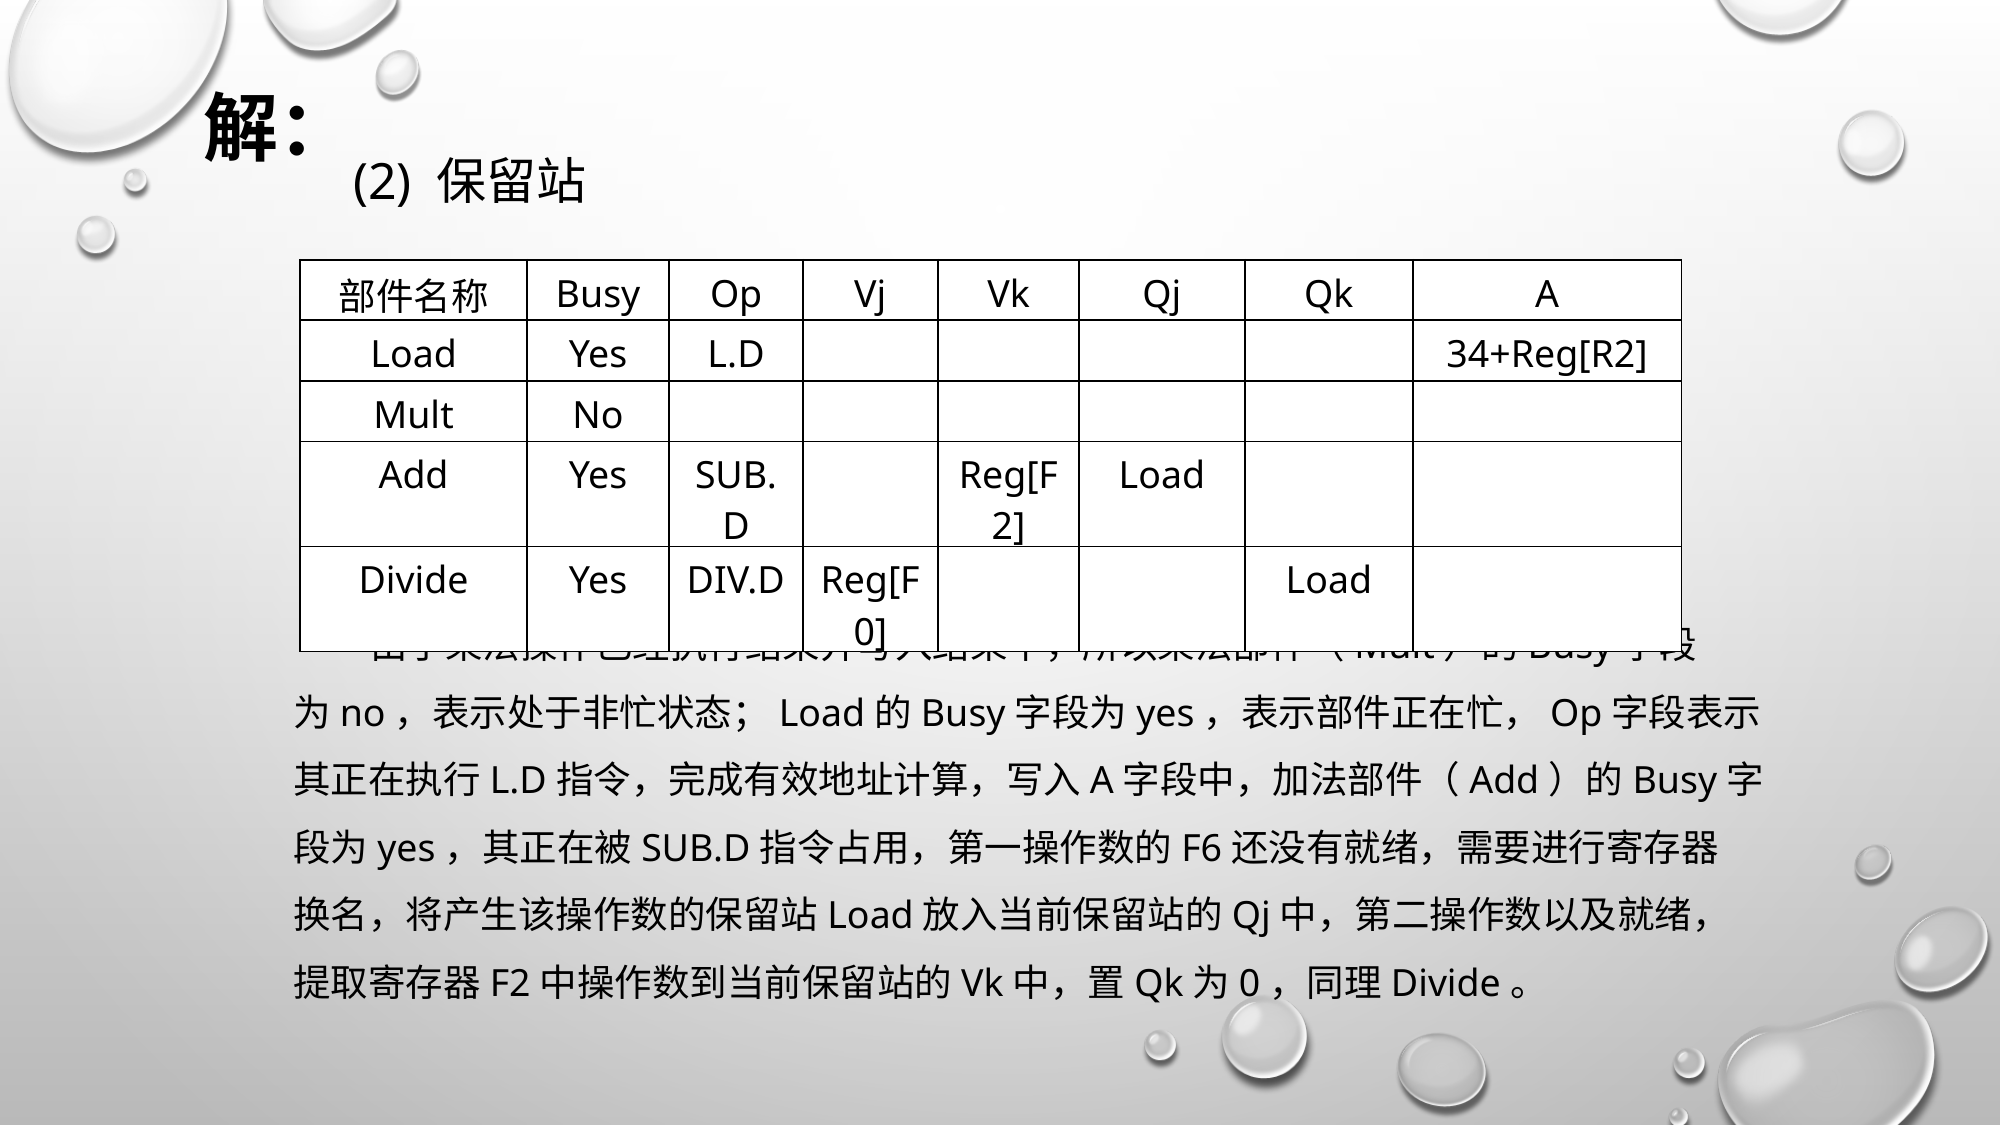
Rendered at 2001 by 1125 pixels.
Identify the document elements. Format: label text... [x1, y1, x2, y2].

table_cell Load [301, 321, 526, 380]
table_cell Reg[F2] [939, 442, 1078, 546]
table_header Busy [528, 261, 668, 319]
text_box 解： [188, 73, 345, 179]
text_box 由于乘法操作已经执行结束并写入结果中，所以乘法部件（Mult）的Busy字段 为no，表示处于非忙状态；Load的Busy字段为yes，表示部件正在忙，Op字段表示 其正在执行L.D指令，完成有效地址计算，写入A字段中，加法部件（Add）的Busy字 段为yes，其正在被SUB.D指令占用，第一操作数的F6还没有就绪，需要进行寄存器 换名，将产生该操作数的保留站Load放入当前保留站的Qj中，第二操作数以及就绪， 提取寄存器F2中操作数到当前保留站的Vk中，置Qk为0，同理Divide。 [278, 591, 1779, 1012]
table_cell [1246, 442, 1412, 546]
table_cell Yes [528, 547, 668, 651]
table_header Qk [1246, 261, 1412, 319]
table_cell 34+Reg[R2] [1414, 321, 1681, 380]
text_box (2) 保留站 [338, 141, 602, 217]
picture [0, 0, 2000, 1125]
table_cell [804, 442, 937, 546]
table_cell [670, 382, 802, 441]
table_cell Mult [301, 382, 526, 441]
table_cell SUB.D [670, 442, 802, 546]
table_cell [804, 321, 937, 380]
table_cell No [528, 382, 668, 441]
table_cell [1246, 382, 1412, 441]
table_cell Load [1080, 442, 1244, 546]
table_cell L.D [670, 321, 802, 380]
table_cell [1414, 382, 1681, 441]
table_cell Load [1246, 547, 1412, 651]
table_cell DIV.D [670, 547, 802, 651]
table_header A [1414, 261, 1681, 319]
table_header Vj [804, 261, 937, 319]
table_cell [804, 382, 937, 441]
table_cell [939, 382, 1078, 441]
table_cell [1414, 442, 1681, 546]
table_cell [1246, 321, 1412, 380]
table_cell Yes [528, 321, 668, 380]
table_cell Reg[F0] [804, 547, 937, 651]
table_header Op [670, 261, 802, 319]
table_header Qj [1080, 261, 1244, 319]
table_header 部件名称 [301, 261, 526, 319]
table_header Vk [939, 261, 1078, 319]
table_cell [1080, 321, 1244, 380]
table_cell [1414, 547, 1681, 651]
table_cell [1080, 382, 1244, 441]
table_cell [939, 547, 1078, 651]
table_cell Yes [528, 442, 668, 546]
table_cell [1080, 547, 1244, 651]
table_cell Add [301, 442, 526, 546]
table_cell Divide [301, 547, 526, 651]
table_cell [939, 321, 1078, 380]
